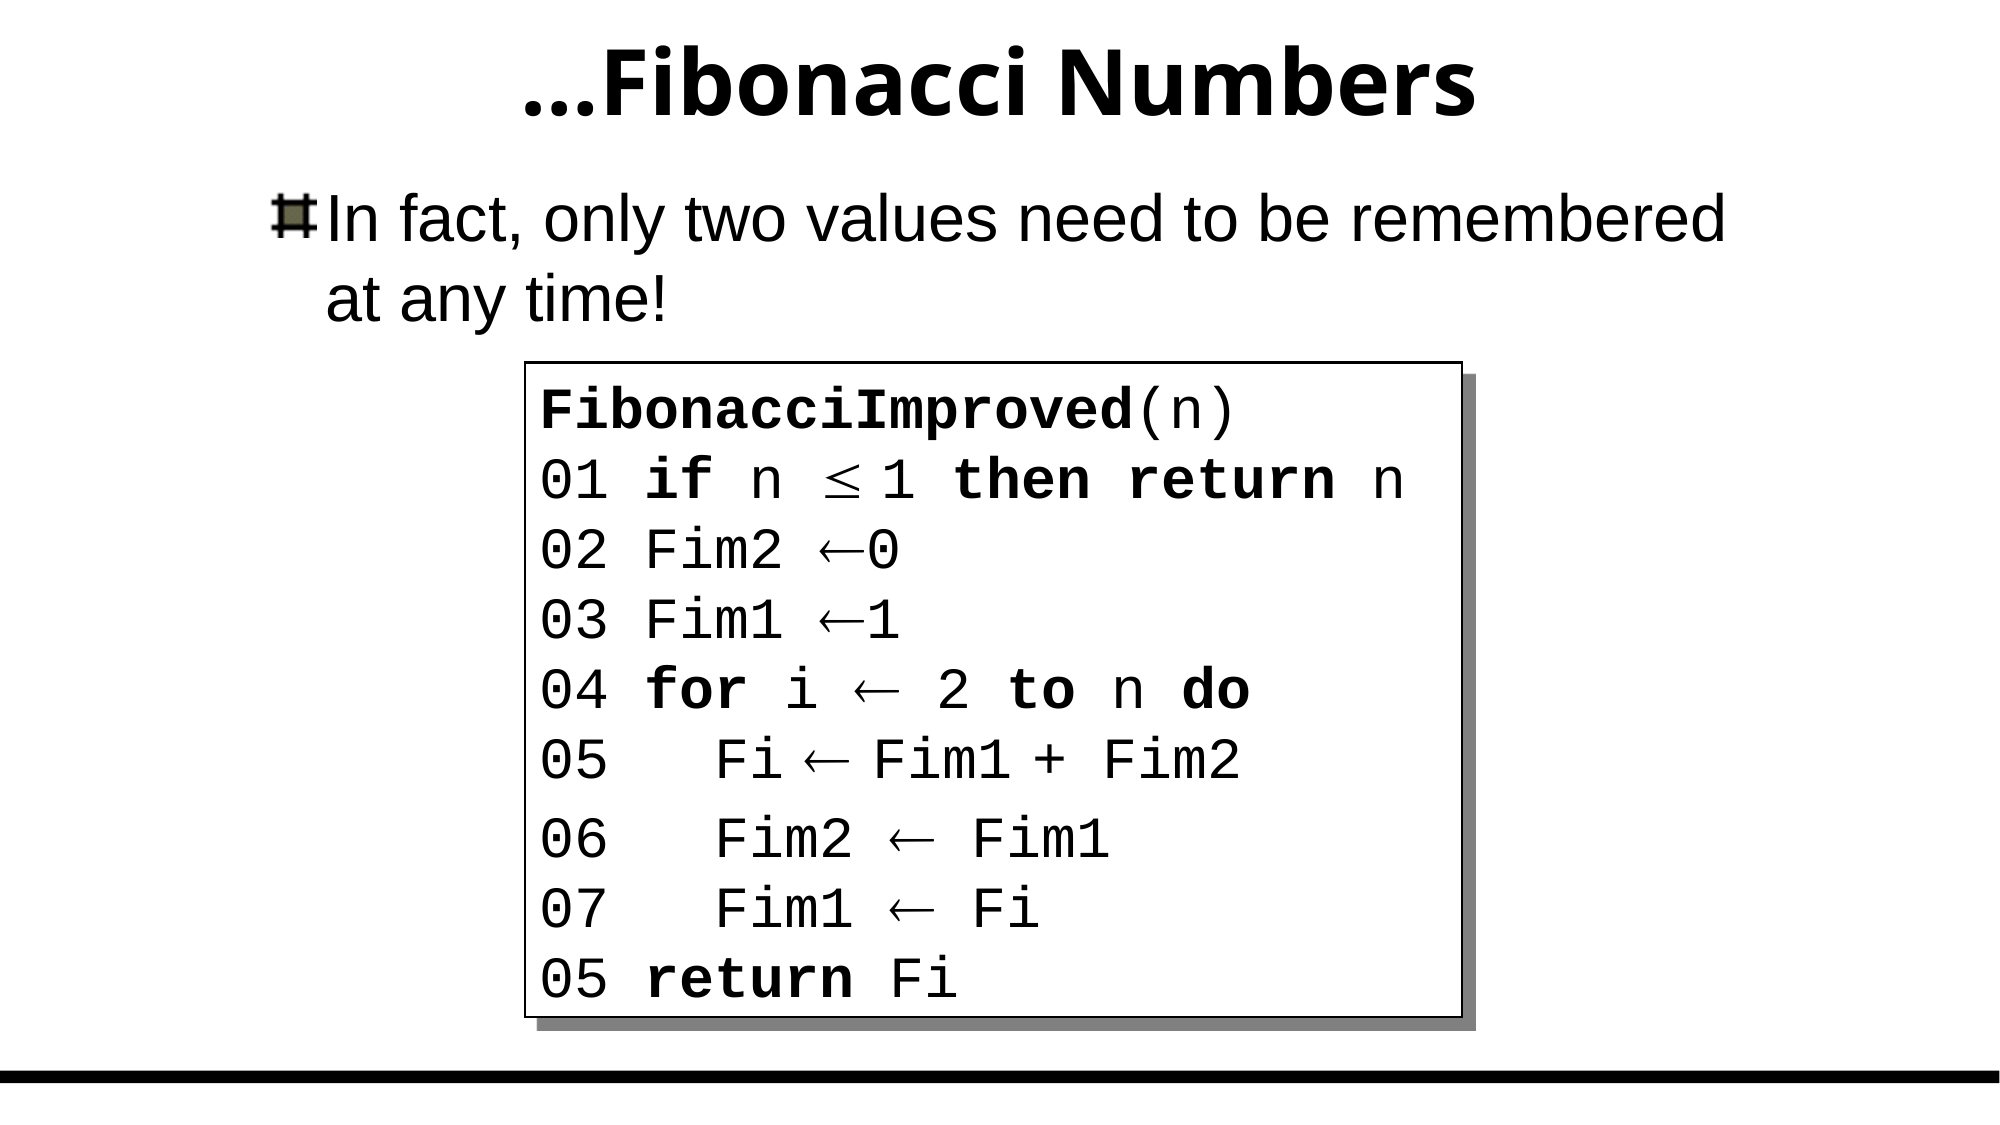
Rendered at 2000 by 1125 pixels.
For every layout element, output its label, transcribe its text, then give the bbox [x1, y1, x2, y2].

list In fact, only two values need to be remembered at any time! [254, 166, 1745, 430]
title …Fibonacci Numbers [10, 9, 1990, 148]
text_box FibonacciImproved(n) 01 if n £ 1 then return n 02 Fim2 ¬0 03 Fim1 ¬1 04 for i ¬ 2 to n do 05 Fi ¬ Fim1 + Fim2 06 Fim2 ¬ Fim1 07 Fim1 ¬ Fi 05 return Fi [524, 362, 1463, 1017]
picture [269, 191, 317, 238]
